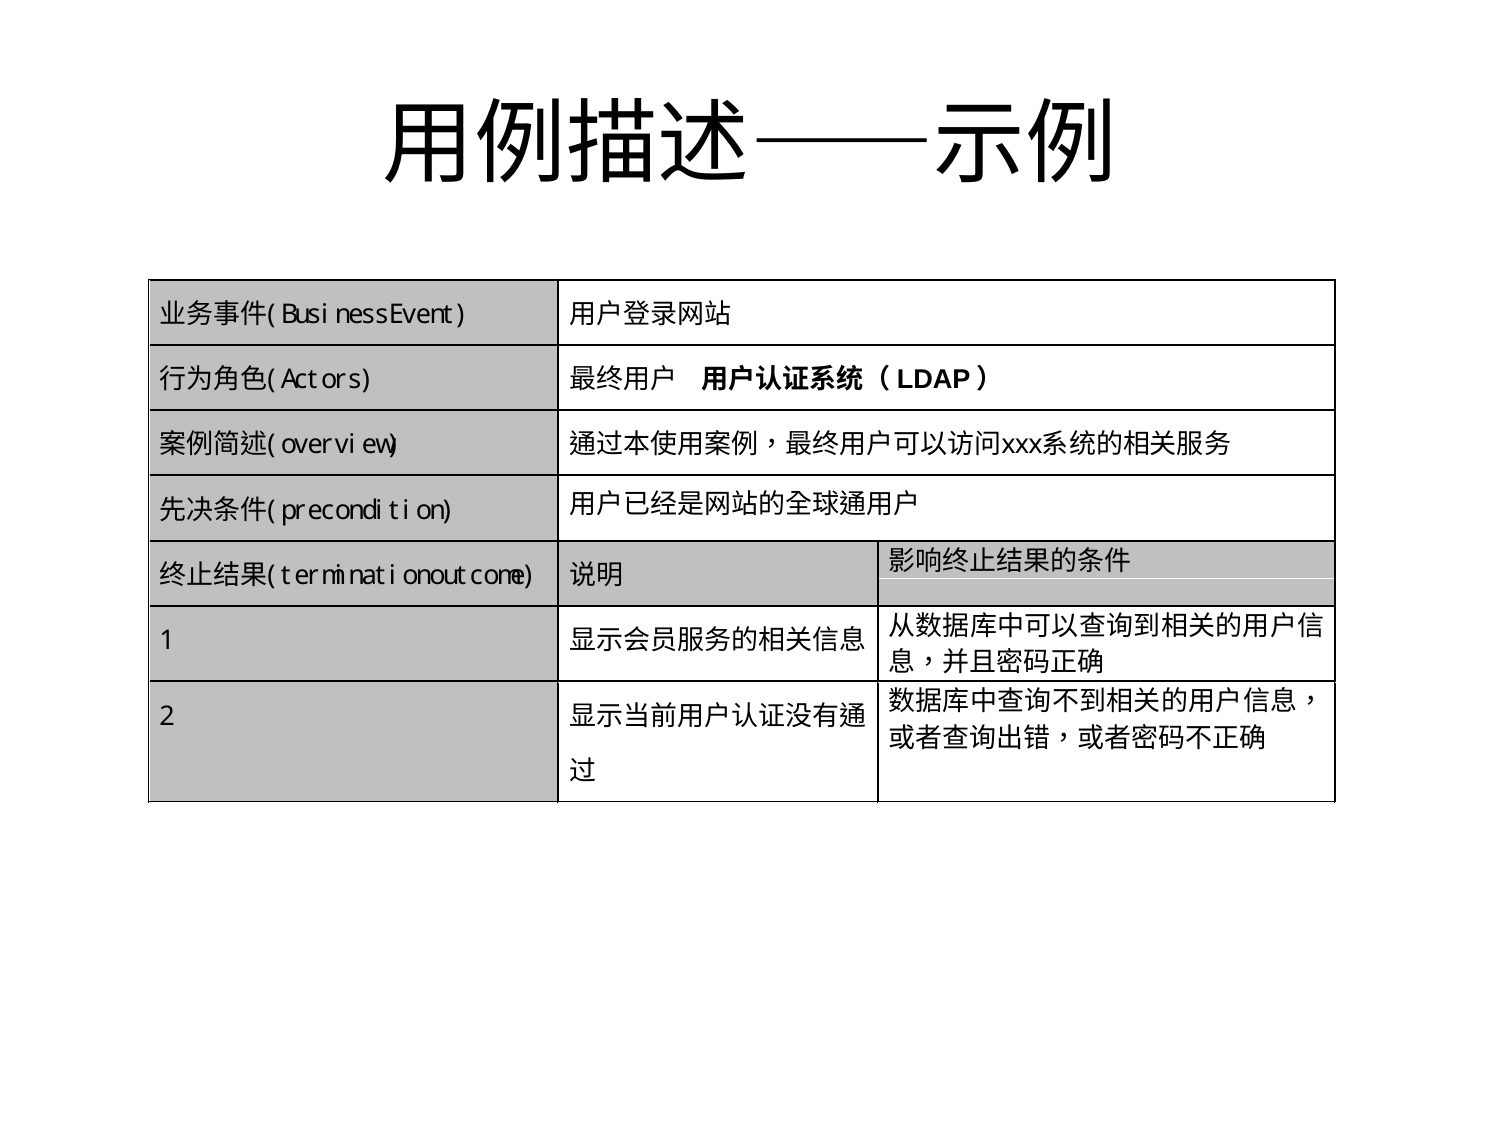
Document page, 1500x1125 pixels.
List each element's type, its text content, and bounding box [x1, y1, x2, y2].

title 用例描述——示例 [74, 44, 1426, 233]
picture [147, 278, 1396, 859]
